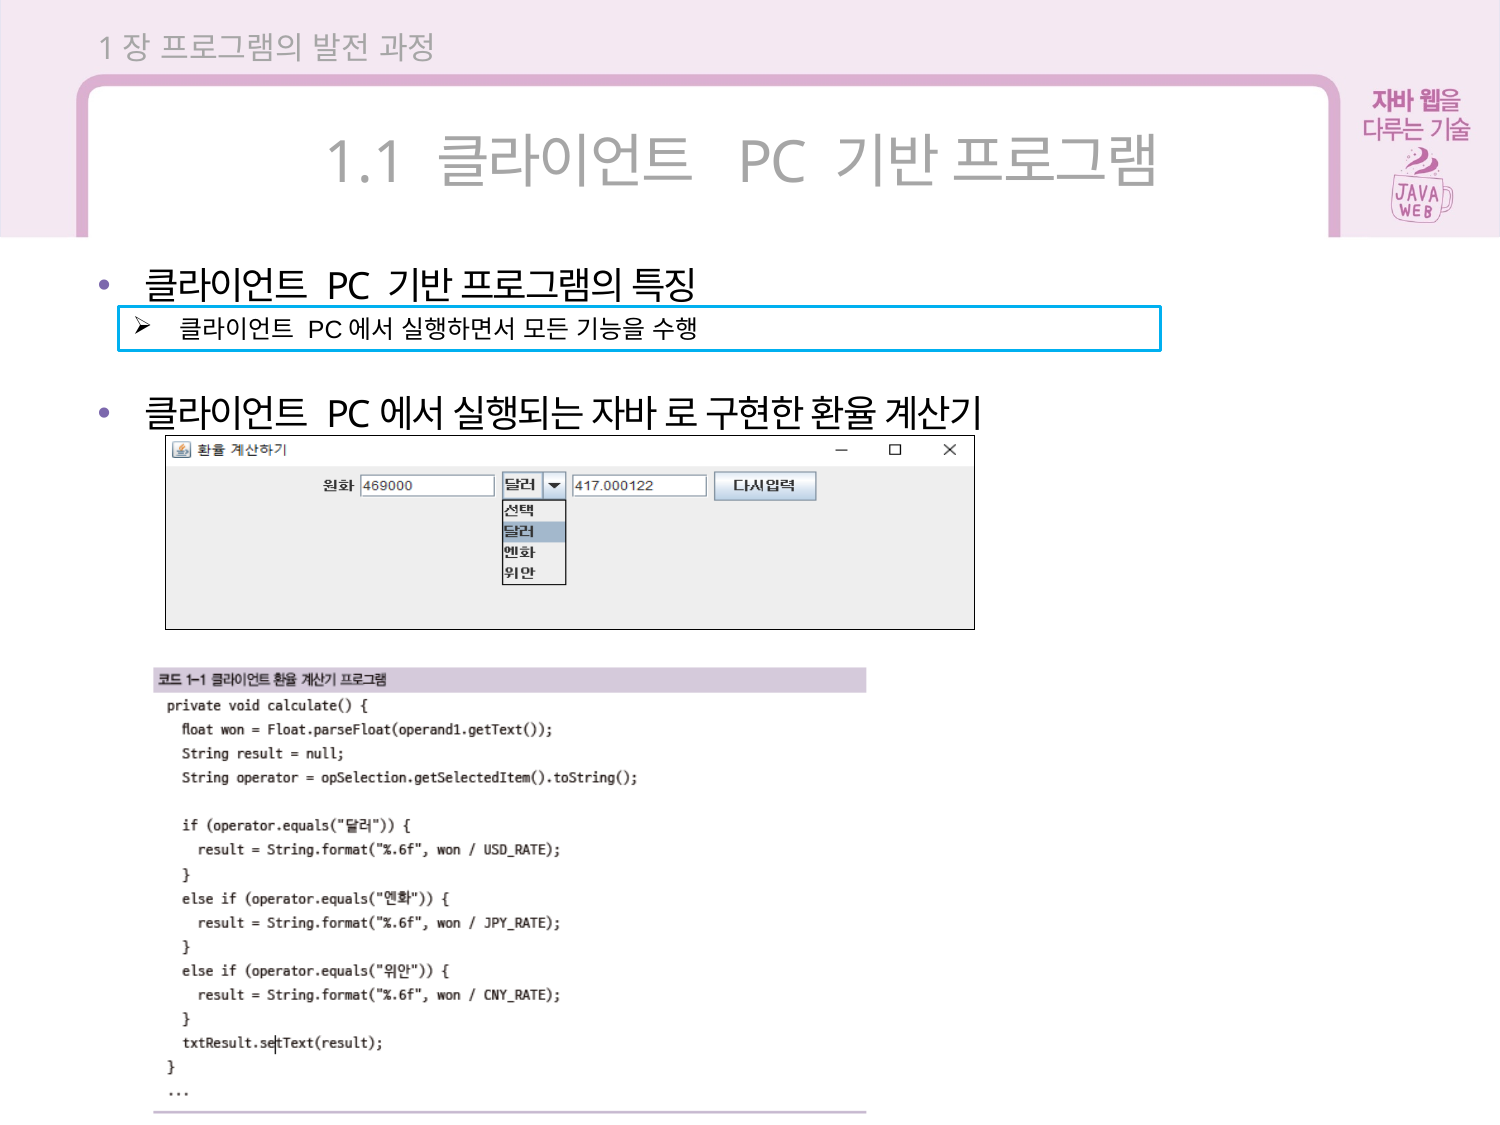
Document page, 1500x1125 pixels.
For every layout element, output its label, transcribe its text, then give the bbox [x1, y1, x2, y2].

text_box 클라이언트 PC 기반 프로그램의 특징 [82, 231, 1402, 314]
text_box 1장 프로그램의 발전 과정 [82, 0, 1133, 74]
text_box 1.1 클라이언트 PC 기반 프로그램 [217, 117, 1268, 202]
picture [0, 0, 1500, 1125]
text_box 클라이언트 PC에서 실행하면서 모든 기능을 수행 [118, 306, 1161, 351]
text_box 클라이언트 PC에서 실행되는 자바 로 구현한 환율 계산기 [82, 360, 1402, 443]
